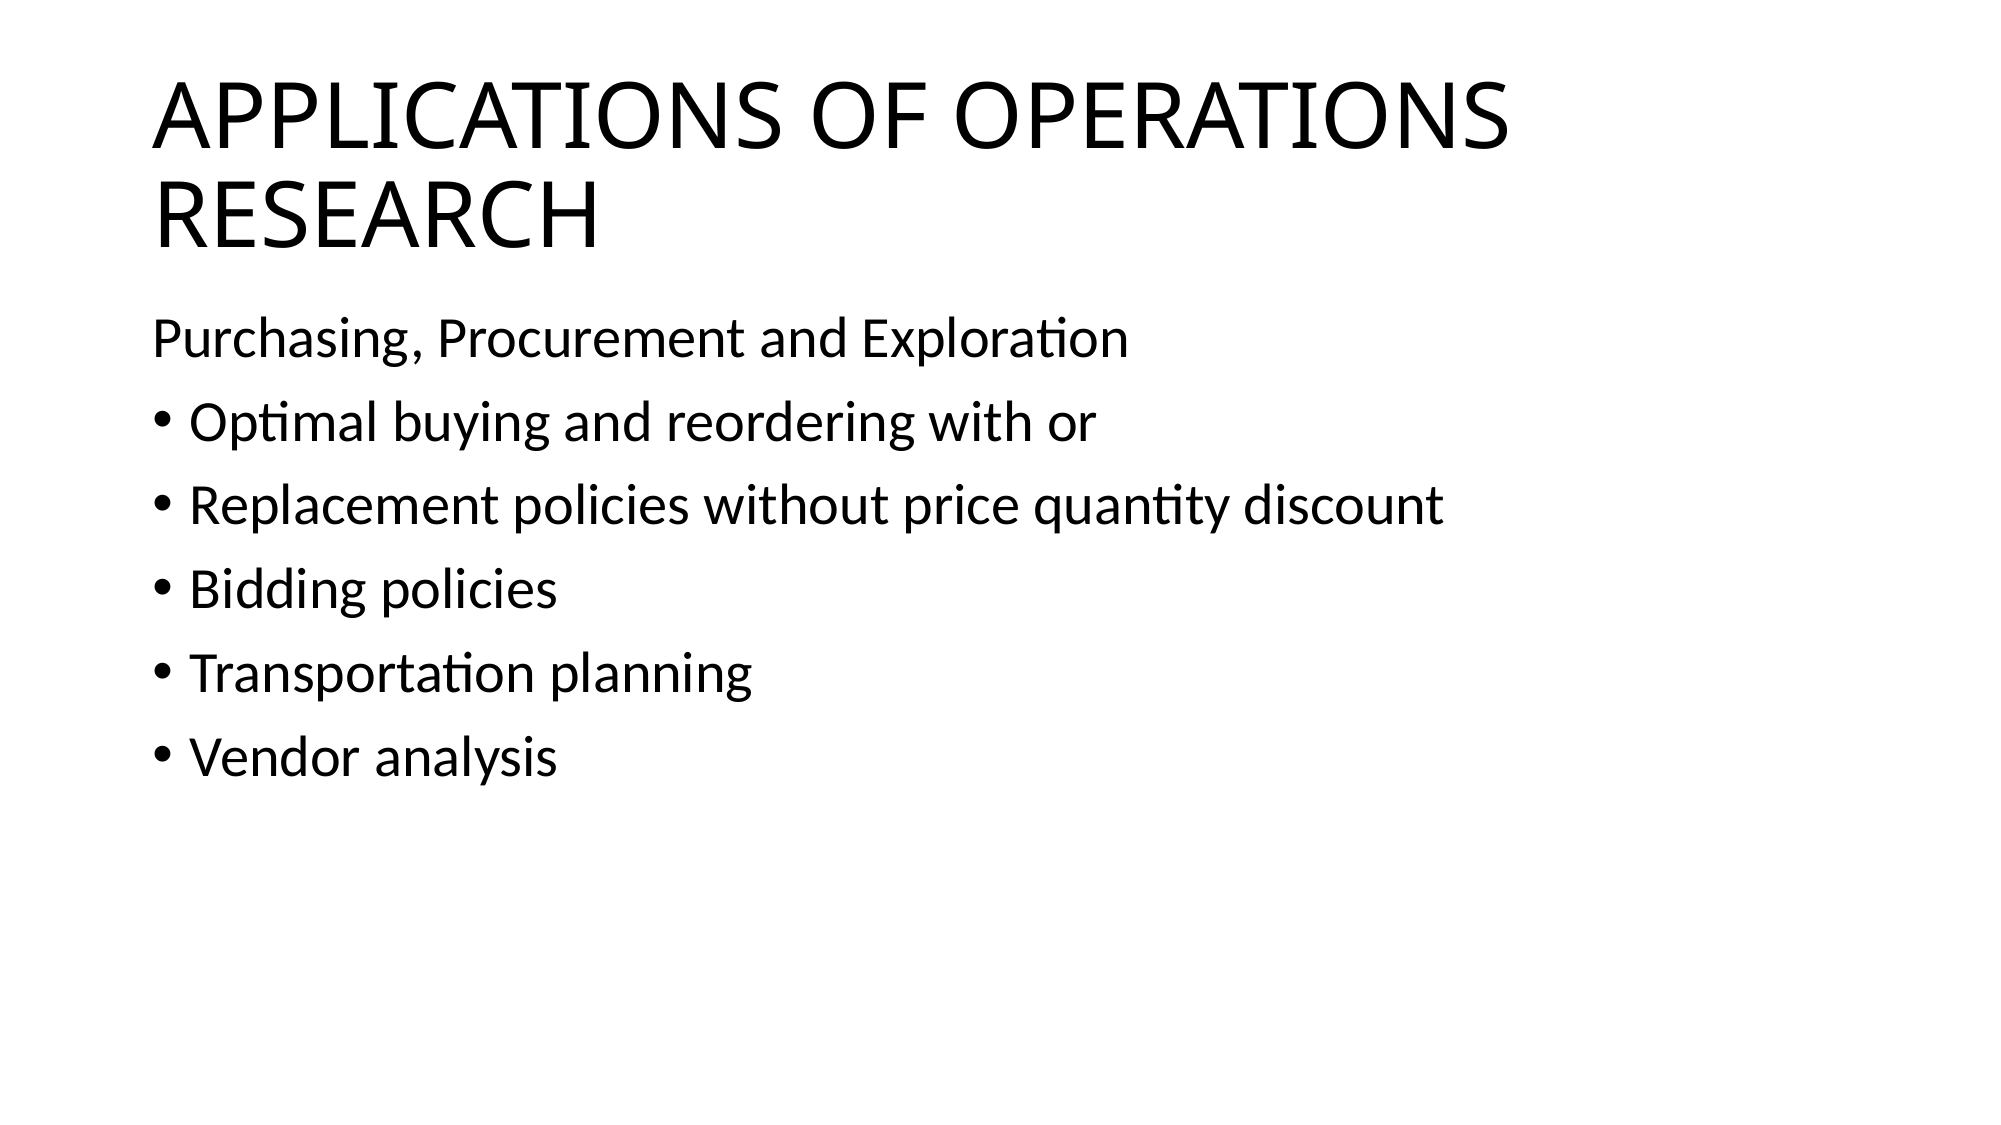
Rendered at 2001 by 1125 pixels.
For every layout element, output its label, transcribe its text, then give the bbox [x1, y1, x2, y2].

title APPLICATIONS OF OPERATIONS RESEARCH [137, 59, 1863, 278]
list Purchasing, Procurement and Exploration Optimal buying and reordering with or Replacement policies without price quantity discount Bidding policies Transportation planning Vendor analysis [137, 299, 1863, 1014]
